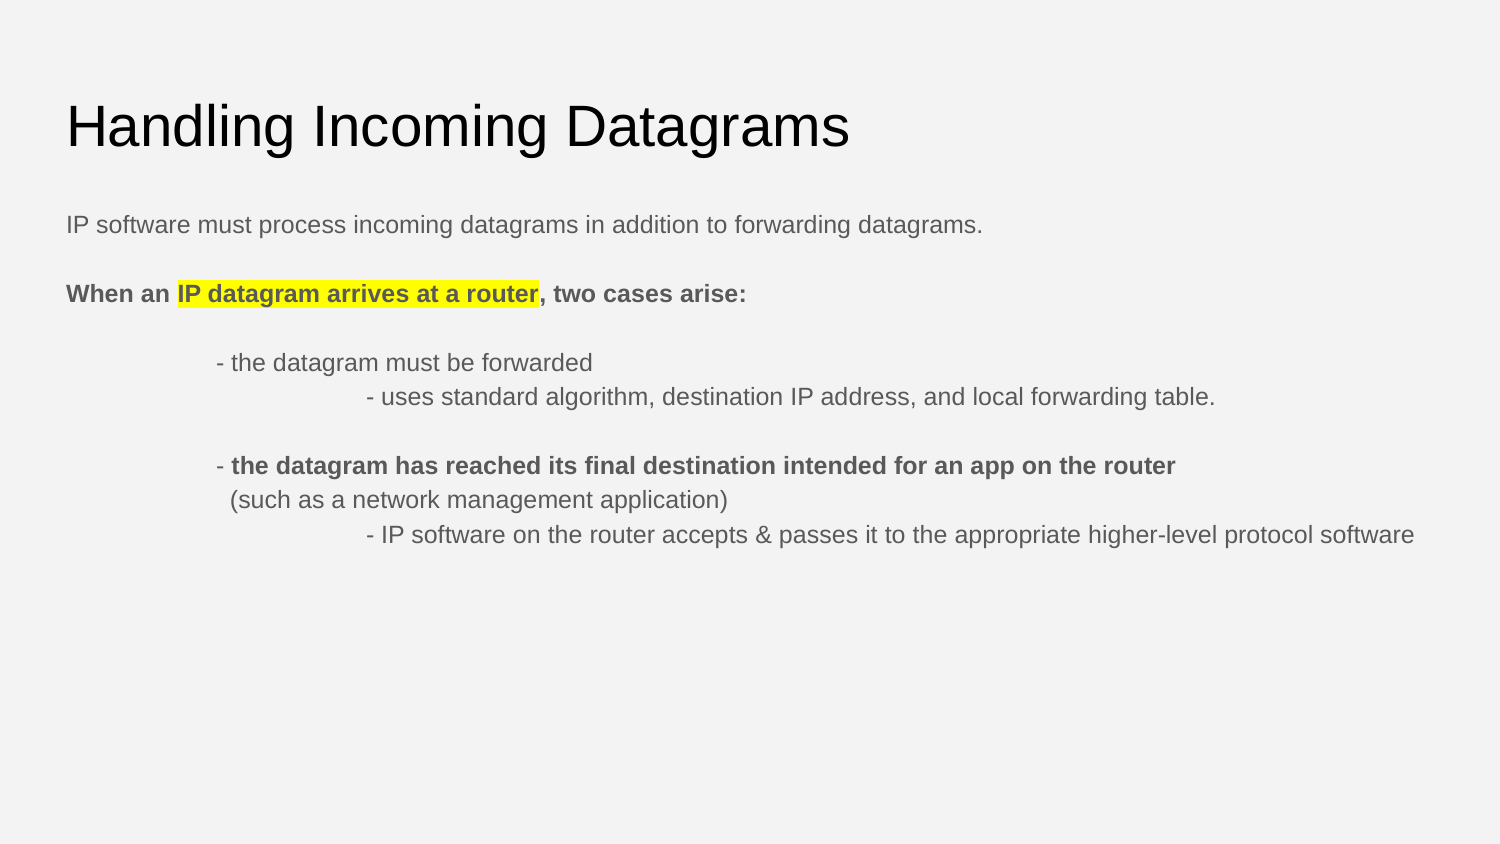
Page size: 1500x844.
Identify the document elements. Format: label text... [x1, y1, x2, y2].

title Handling Incoming Datagrams [51, 72, 1449, 167]
list IP software must process incoming datagrams in addition to forwarding datagrams. When an IP datagram arrives at a router, two cases arise: - the datagram must be forwarded - uses standard algorithm, destination IP address, and local forwarding table. - the datagram has reached its final destination intended for an app on the router (such as a network management application) - IP software on the router accepts & passes it to the appropriate higher-level protocol software [51, 189, 1449, 750]
